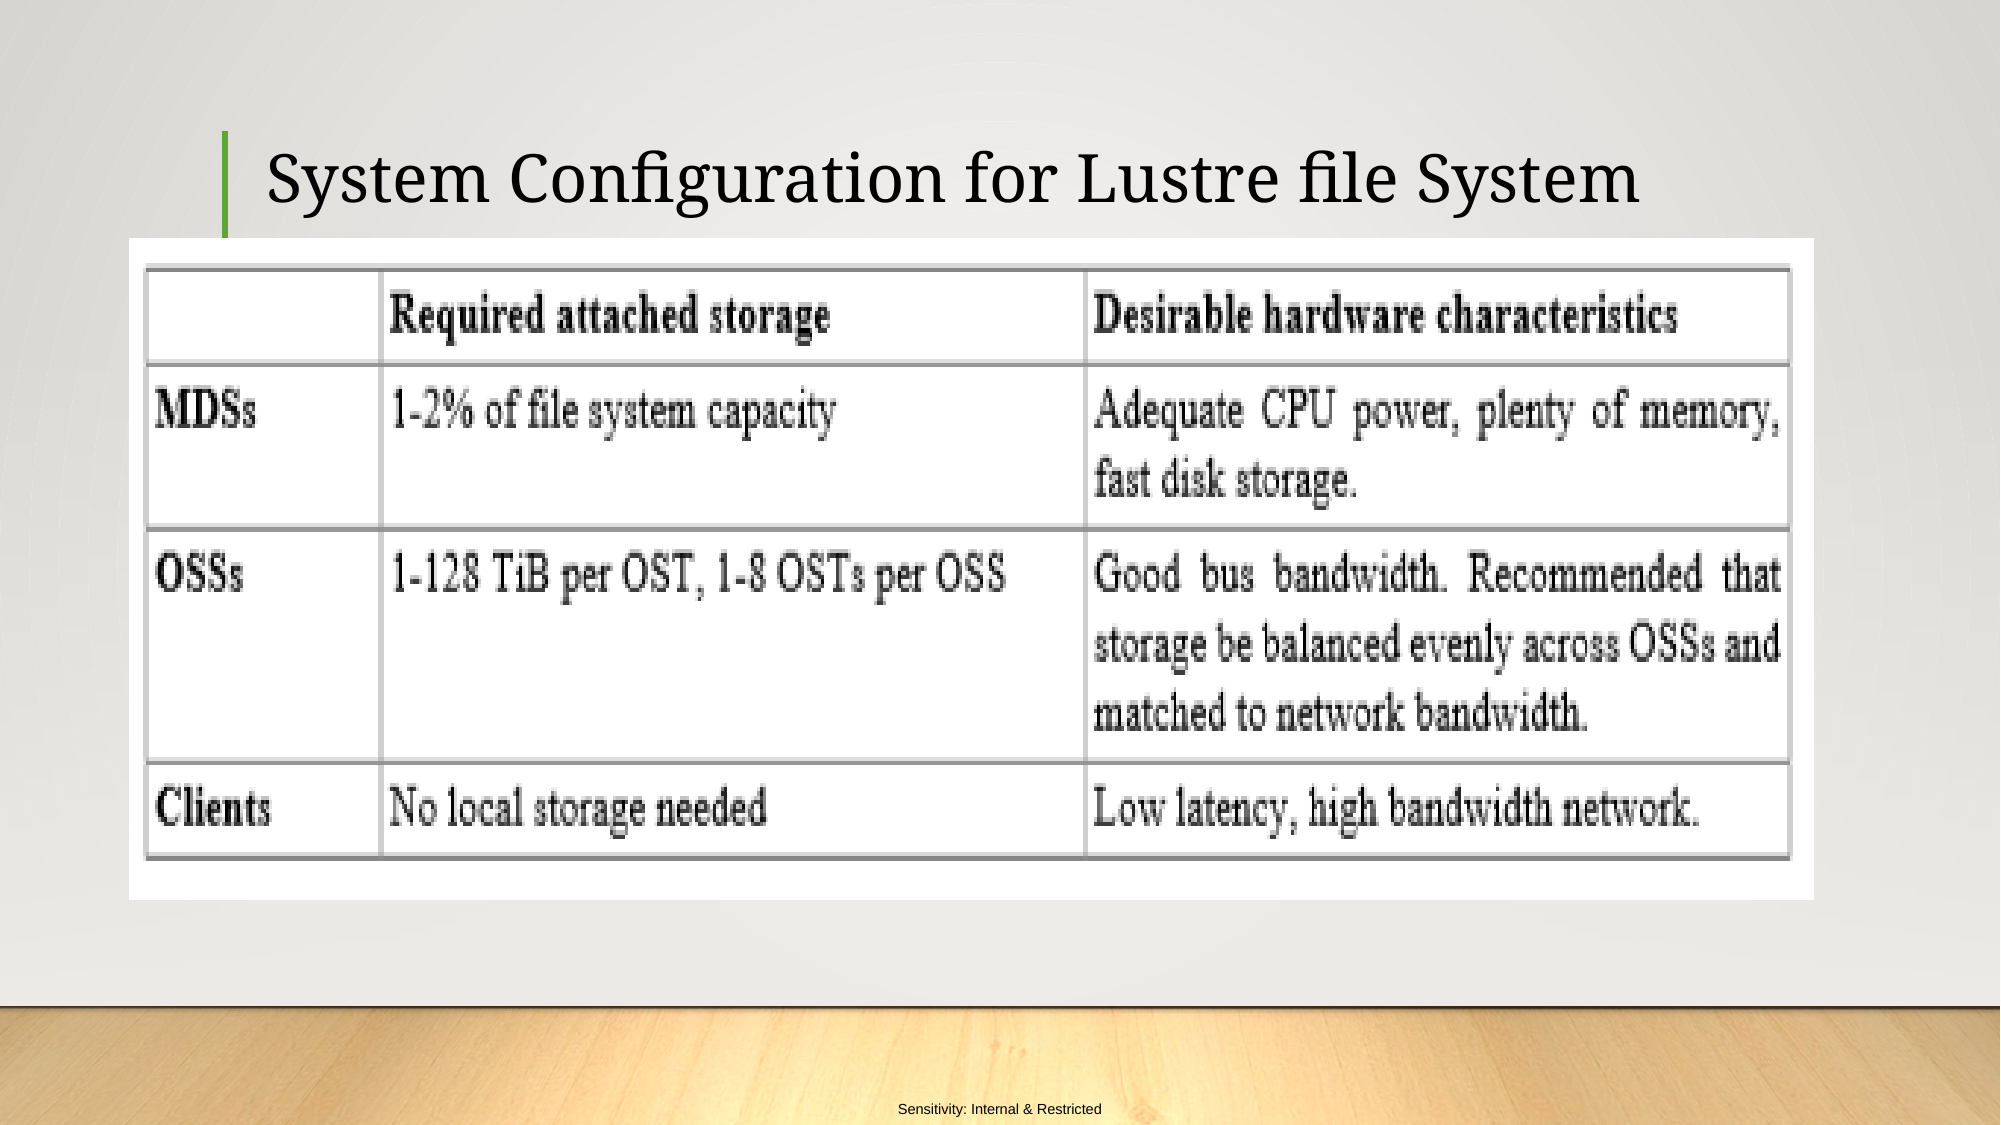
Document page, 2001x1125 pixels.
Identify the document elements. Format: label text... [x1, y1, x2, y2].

title System Configuration for Lustre file System [251, 131, 1814, 238]
picture [0, 1006, 2000, 1125]
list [129, 238, 1814, 901]
